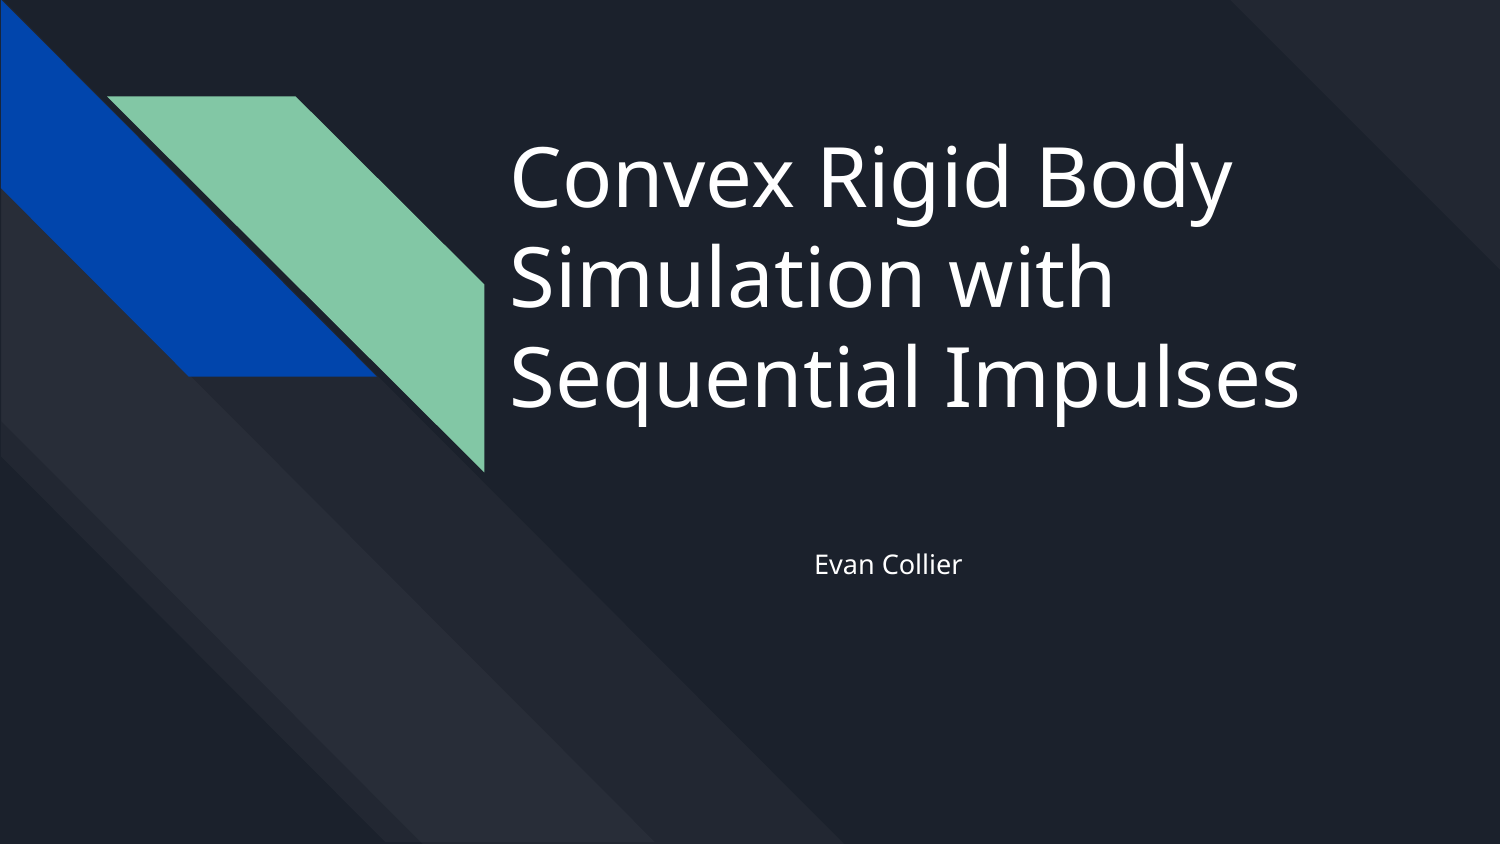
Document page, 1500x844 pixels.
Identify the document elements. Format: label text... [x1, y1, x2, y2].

subtitle Evan Collier [799, 532, 1369, 616]
title Convex Rigid Body Simulation with Sequential Impulses [494, 109, 1389, 486]
